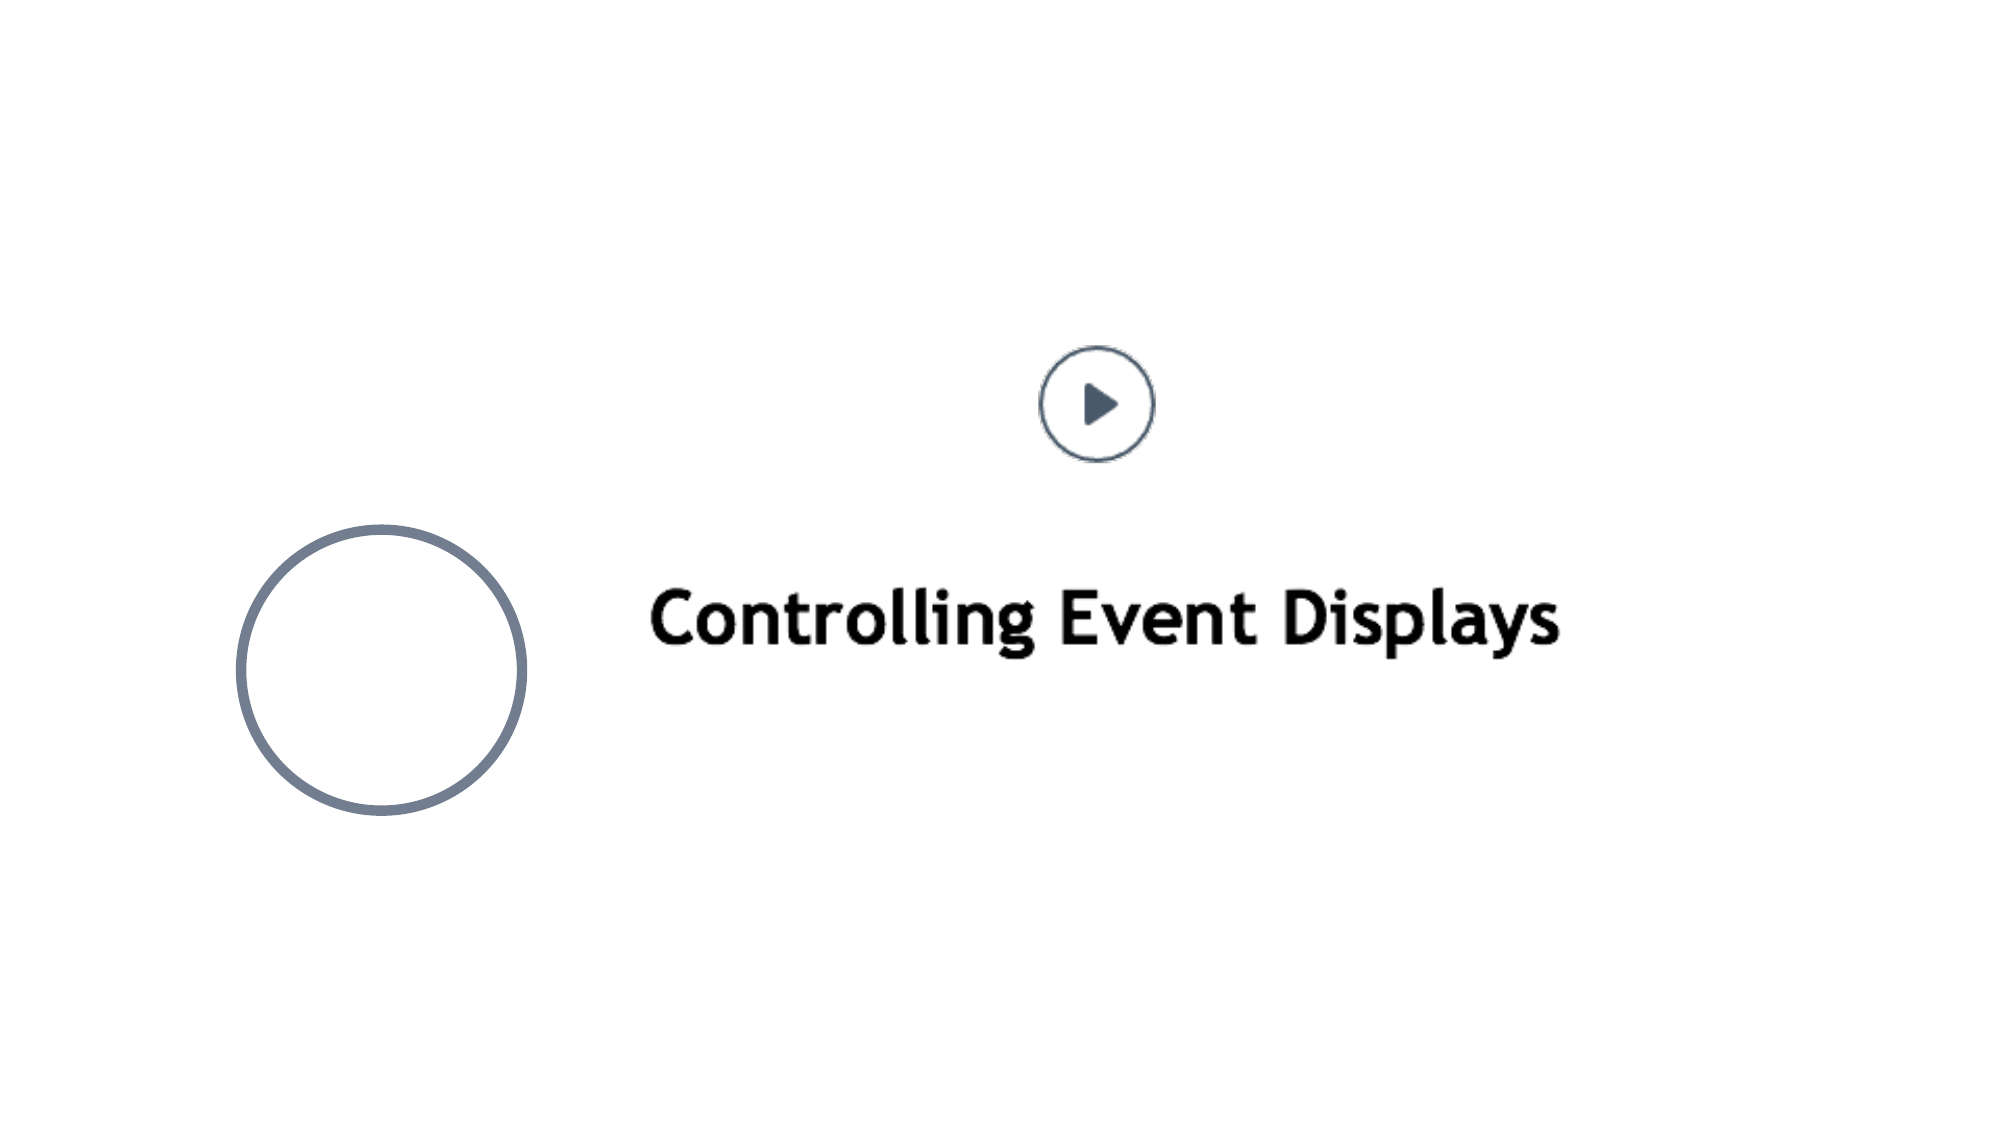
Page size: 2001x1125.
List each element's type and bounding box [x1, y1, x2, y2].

text_box [240, 529, 523, 812]
picture [561, 340, 1650, 720]
